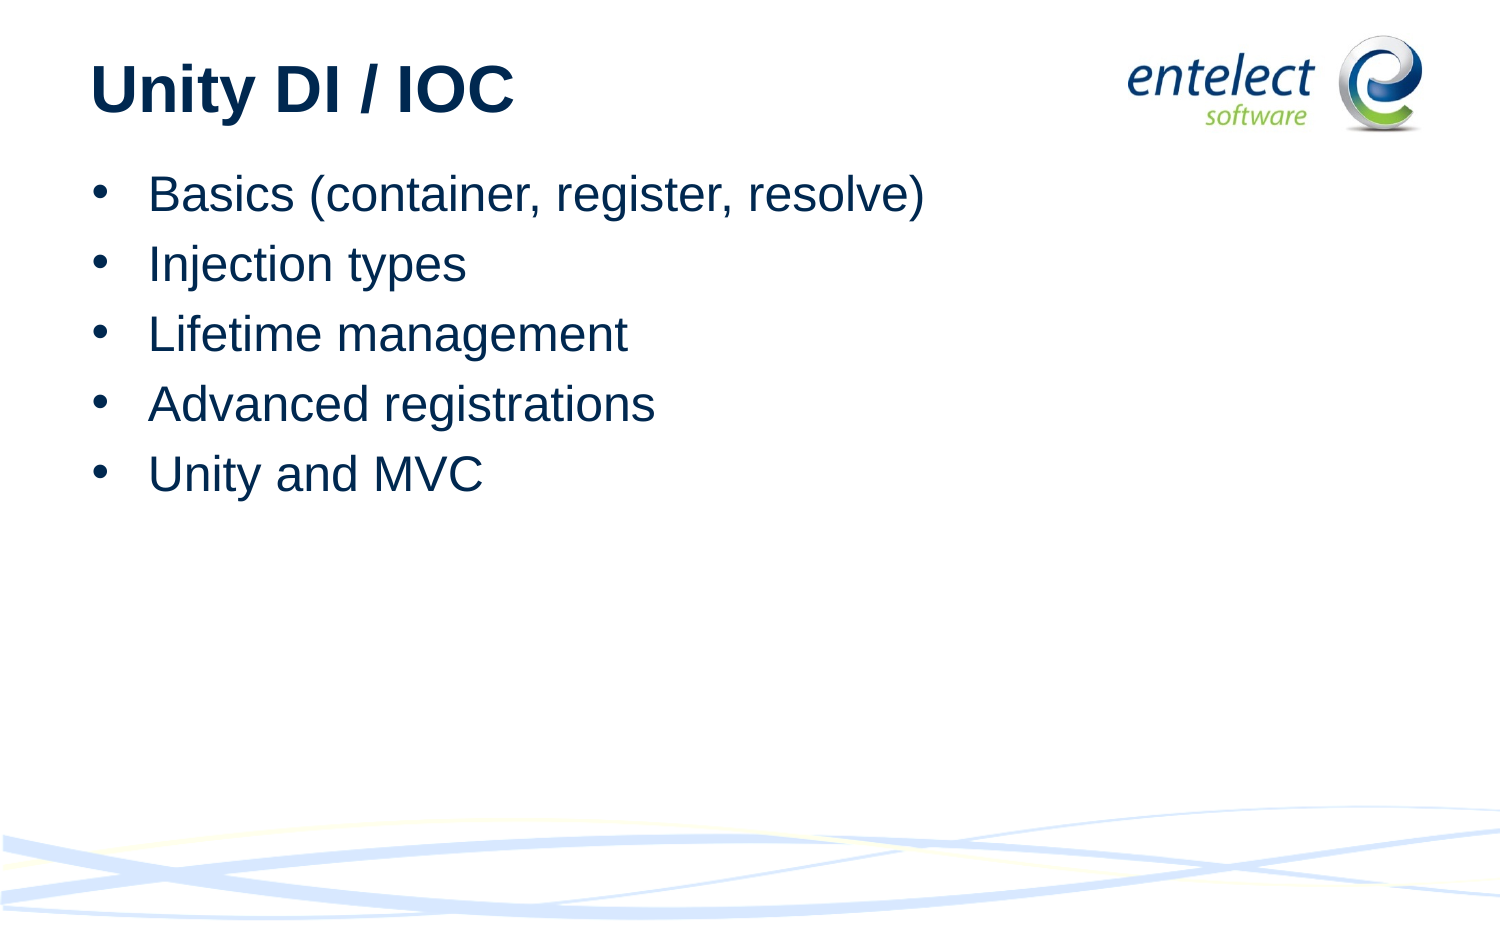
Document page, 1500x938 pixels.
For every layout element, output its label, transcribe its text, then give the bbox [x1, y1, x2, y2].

title Unity DI / IOC [75, 37, 1425, 134]
picture [1128, 33, 1424, 37]
list Basics (container, register, resolve) Injection types Lifetime management Advanced registrations Unity and MVC [76, 153, 1427, 773]
